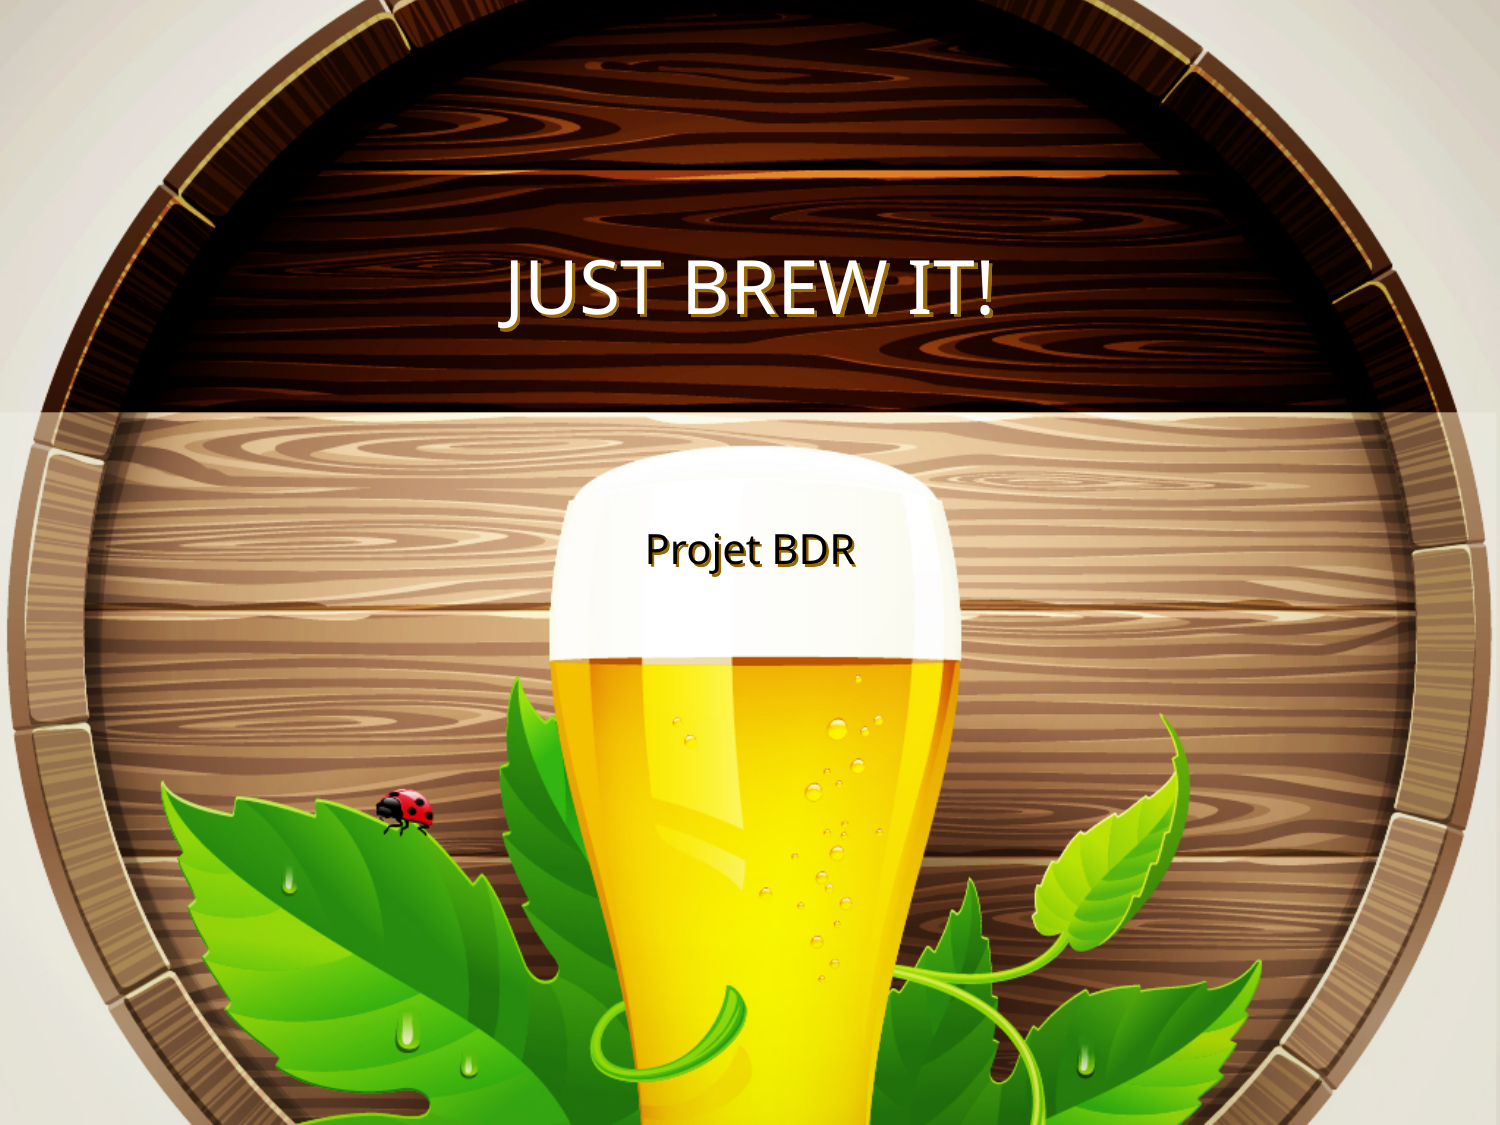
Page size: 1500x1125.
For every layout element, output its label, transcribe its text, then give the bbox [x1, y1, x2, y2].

title JUST BREW IT! [265, 160, 1235, 409]
picture [0, 0, 1500, 1125]
subtitle Projet BDR [549, 515, 951, 657]
